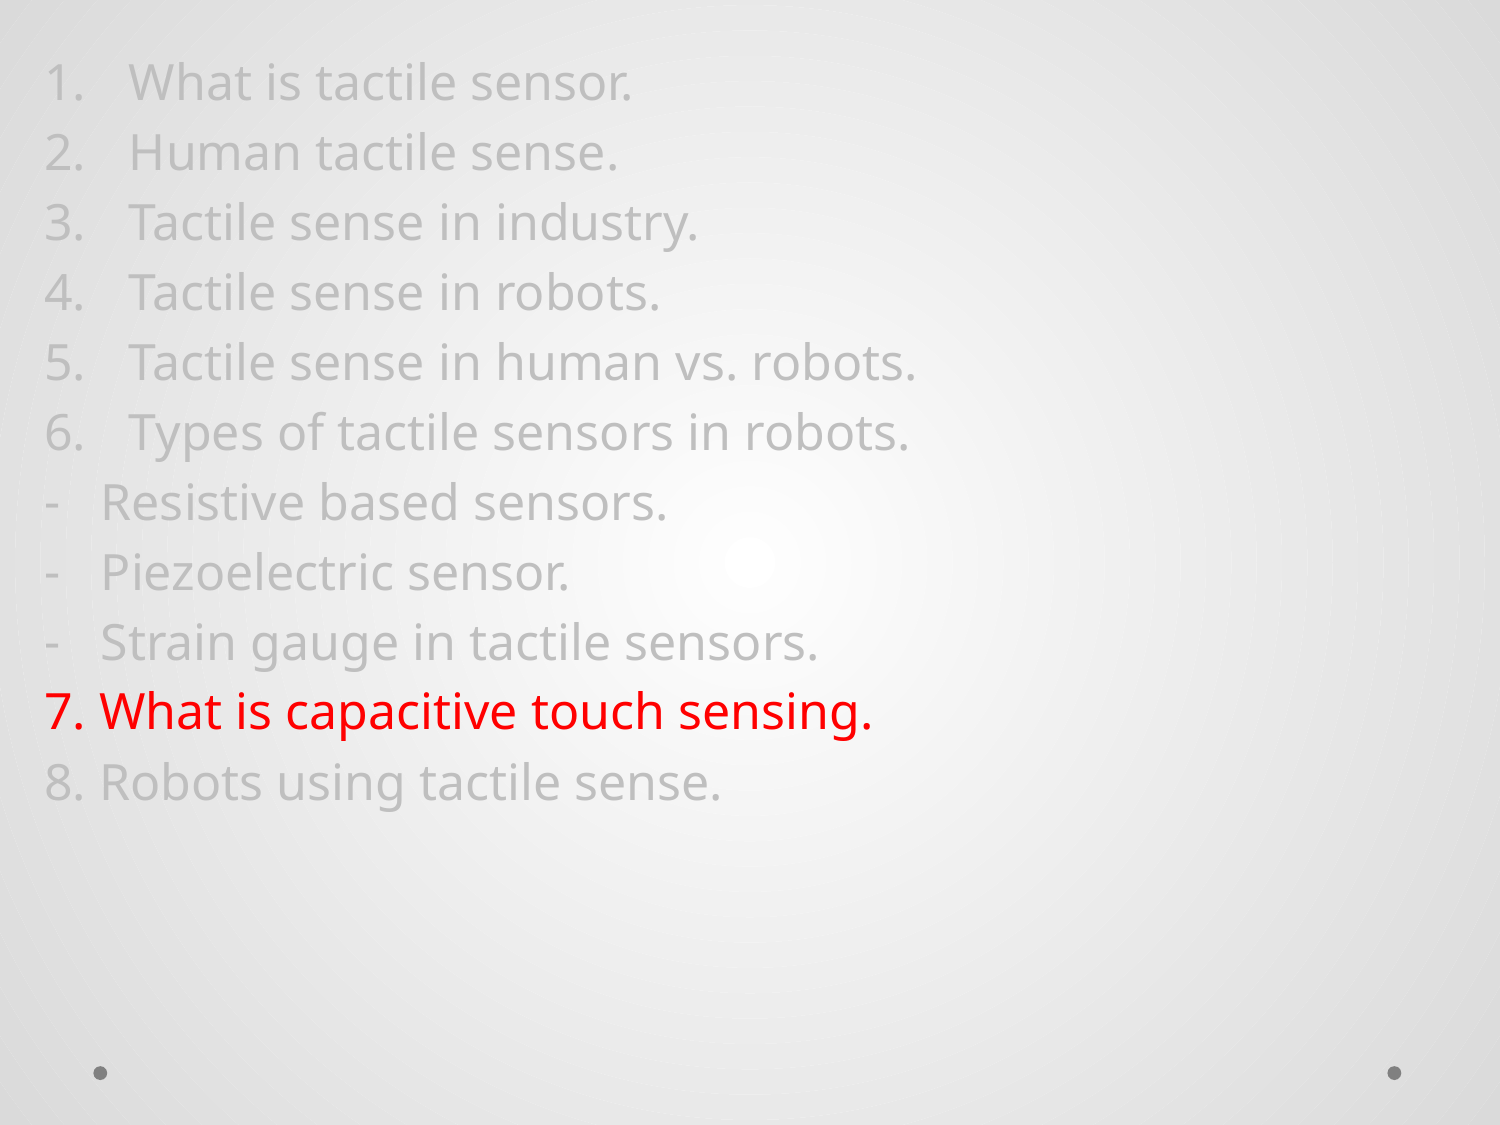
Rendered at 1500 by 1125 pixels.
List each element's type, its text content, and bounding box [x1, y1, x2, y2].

list What is tactile sensor. Human tactile sense. Tactile sense in industry. Tactile sense in robots. Tactile sense in human vs. robots. Types of tactile sensors in robots. Resistive based sensors. Piezoelectric sensor. Strain gauge in tactile sensors. 7. What is capacitive touch sensing. 8. Robots using tactile sense. [29, 42, 1424, 965]
